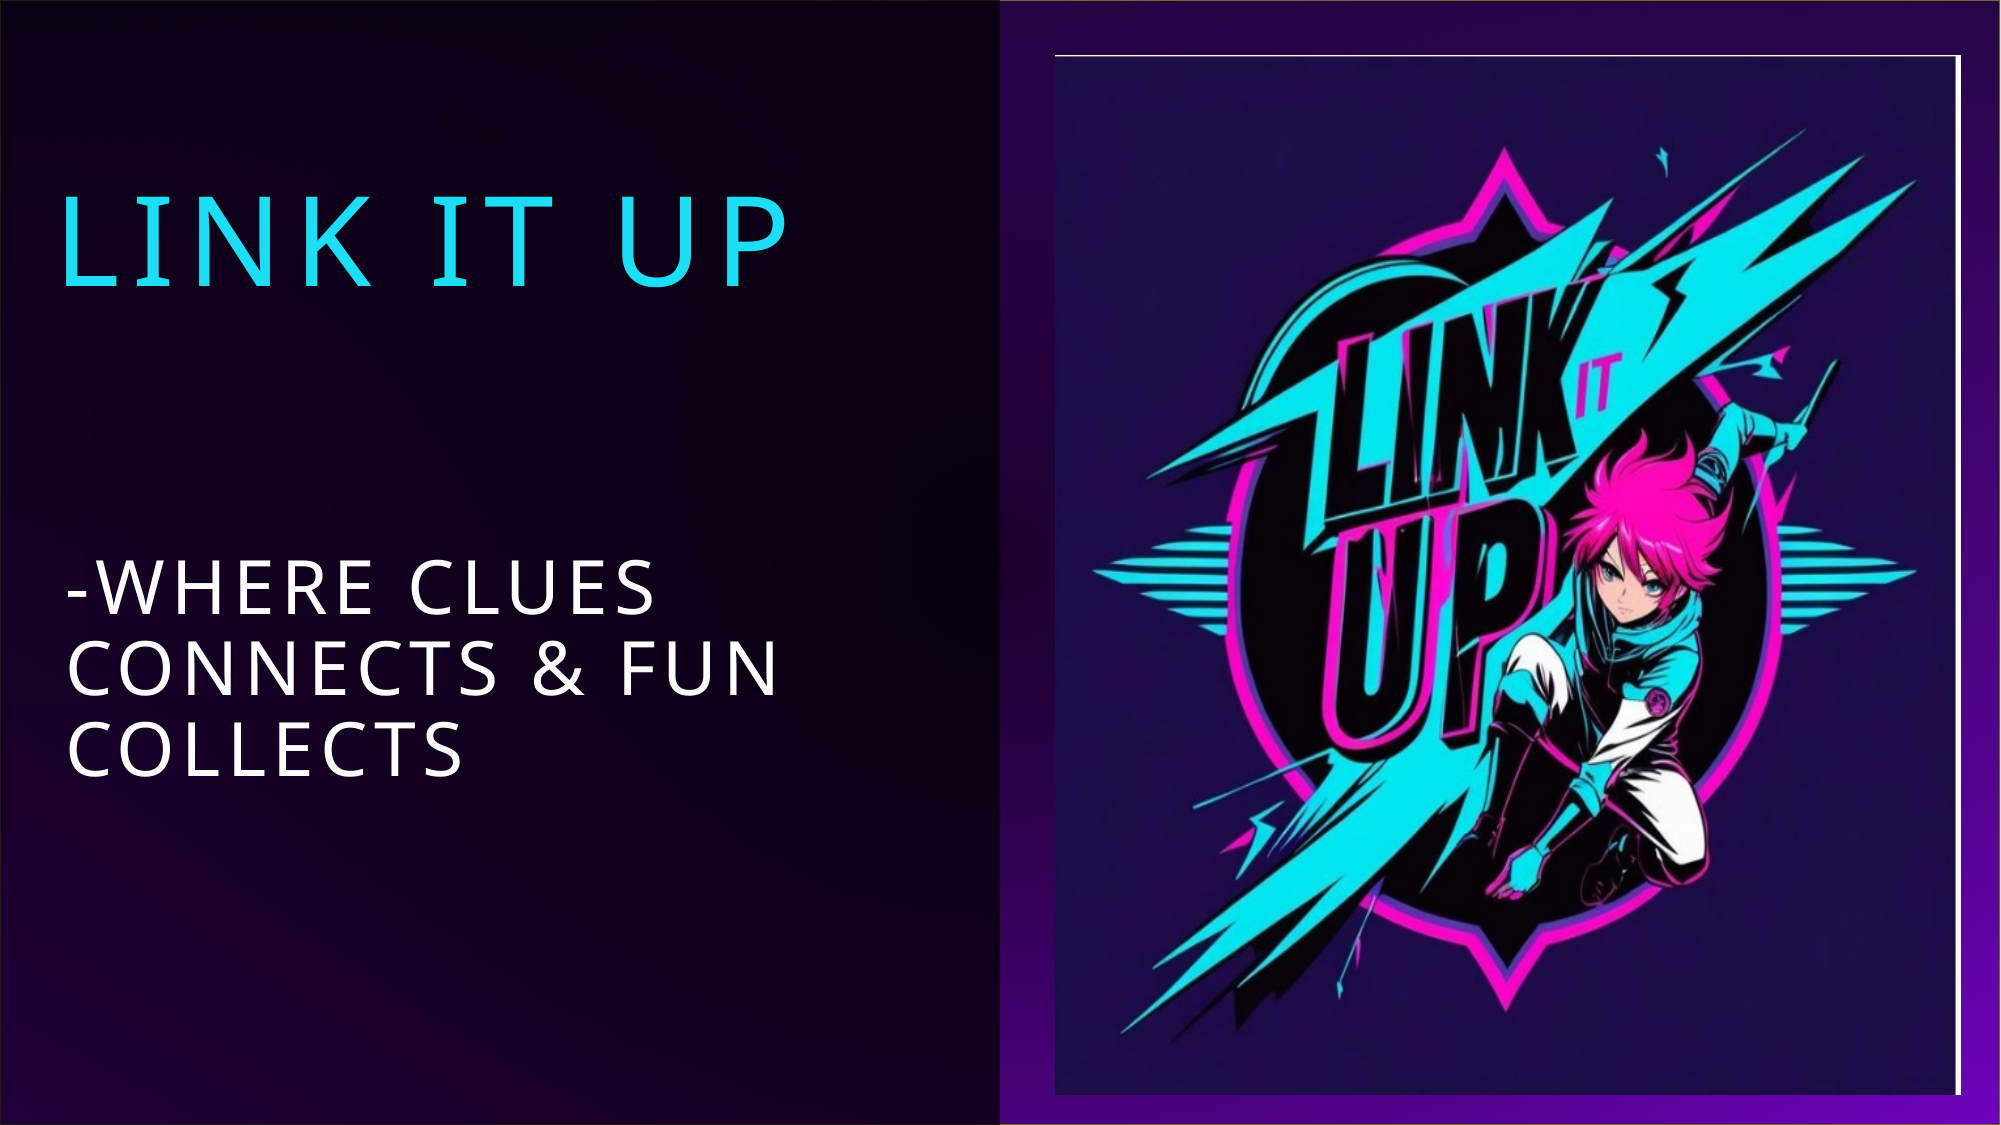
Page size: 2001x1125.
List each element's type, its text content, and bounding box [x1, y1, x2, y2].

picture [1054, 55, 1961, 1095]
subtitle Link it up [39, 170, 839, 342]
title -Where Clues Connects & Fun Collects [50, 590, 945, 801]
